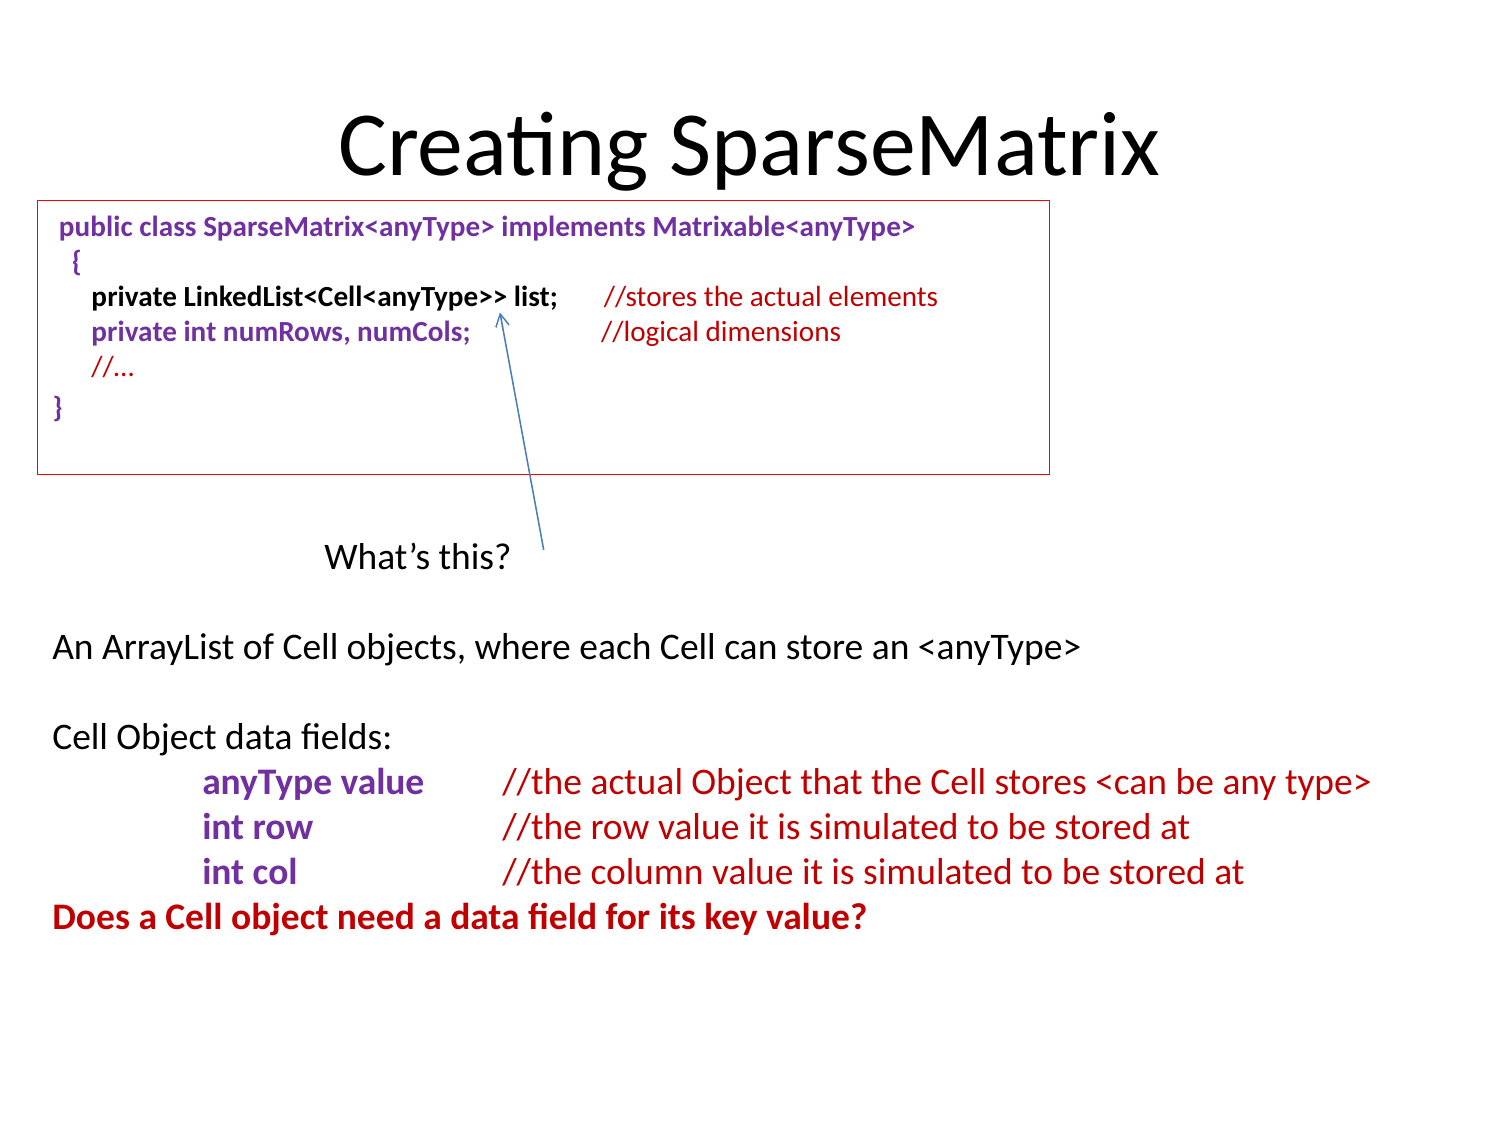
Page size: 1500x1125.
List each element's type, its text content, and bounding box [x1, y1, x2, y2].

text_box What’s this? An ArrayList of Cell objects, where each Cell can store an <anyType> Cell Object data fields: anyType value //the actual Object that the Cell stores <can be any type> int row //the row value it is simulated to be stored at int col //the column value it is simulated to be stored at Does a Cell object need a data field for its key value? [37, 524, 1438, 945]
text_box public class SparseMatrix<anyType> implements Matrixable<anyType> { private LinkedList<Cell<anyType>> list; //stores the actual elements private int numRows, numCols; //logical dimensions //… } [37, 200, 1050, 475]
title Creating SparseMatrix [75, 45, 1425, 233]
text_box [499, 312, 544, 551]
